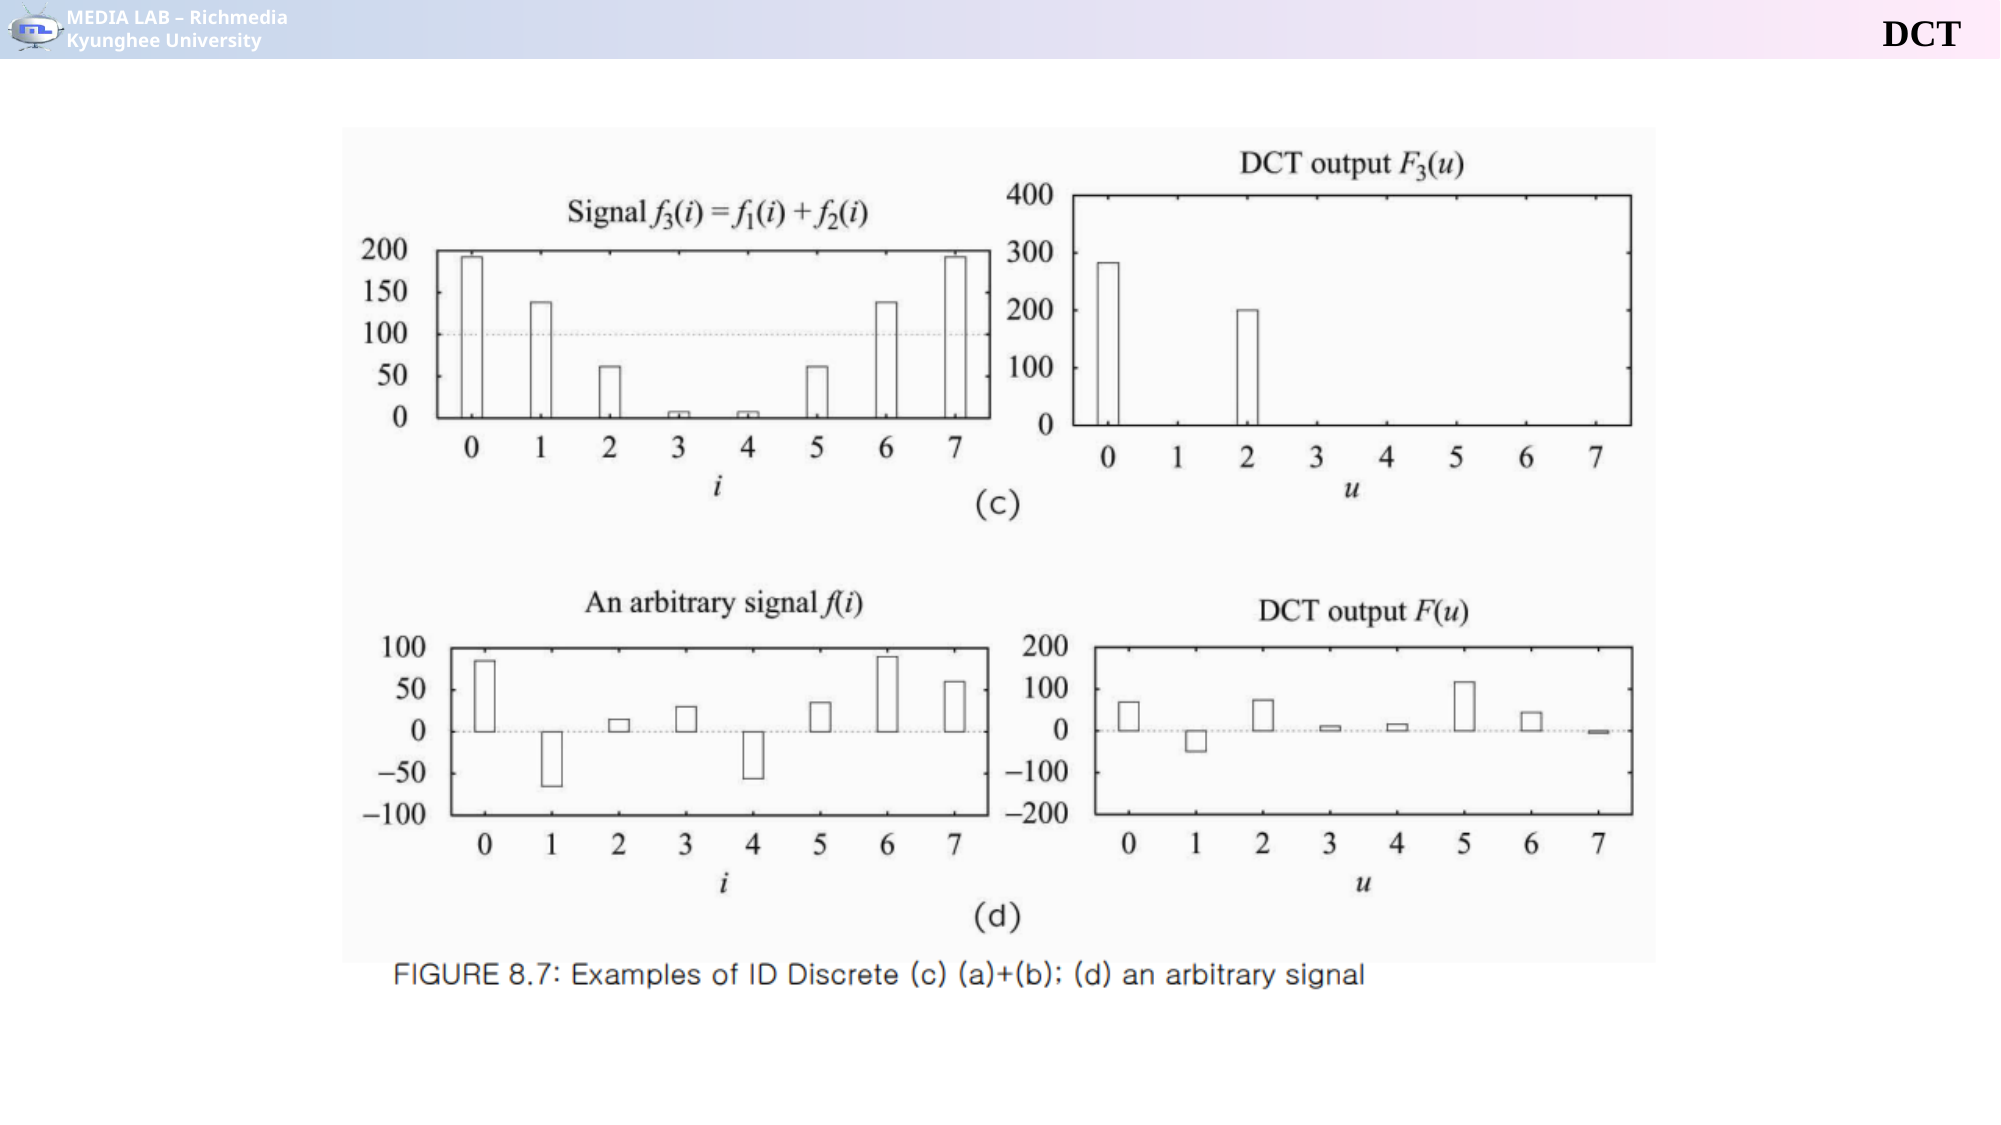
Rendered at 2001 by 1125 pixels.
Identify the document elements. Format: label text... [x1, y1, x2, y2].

picture [0, 0, 68, 51]
title DCT [432, 7, 1977, 55]
picture [302, 109, 1698, 1016]
